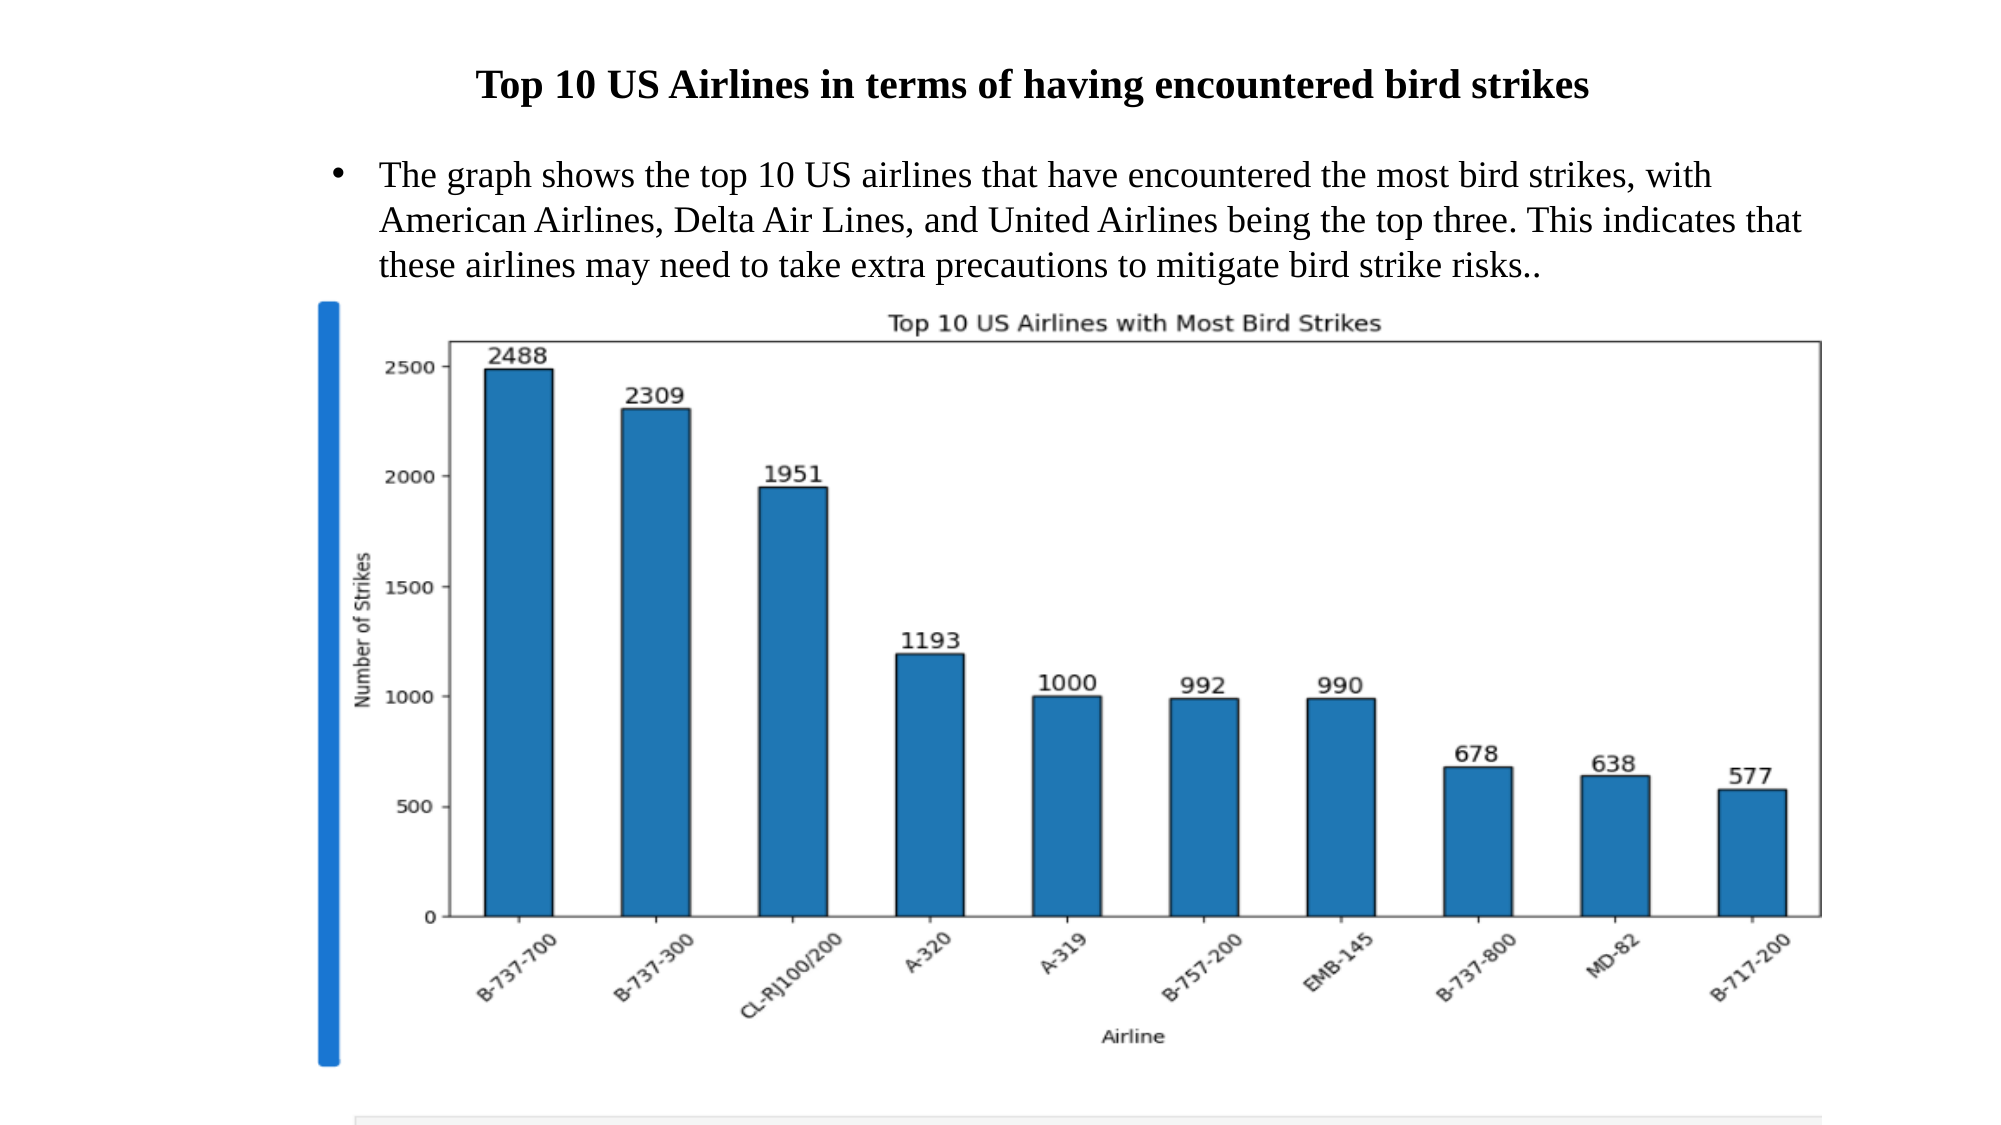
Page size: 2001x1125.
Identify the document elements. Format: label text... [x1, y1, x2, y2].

picture [317, 293, 1822, 1125]
text_box The graph shows the top 10 US airlines that have encountered the most bird strikes, with American Airlines, Delta Air Lines, and United Airlines being the top three. This indicates that these airlines may need to take extra precautions to mitigate bird strike risks.. [317, 142, 1840, 292]
text_box Top 10 US Airlines in terms of having encountered bird strikes [460, 49, 1687, 115]
